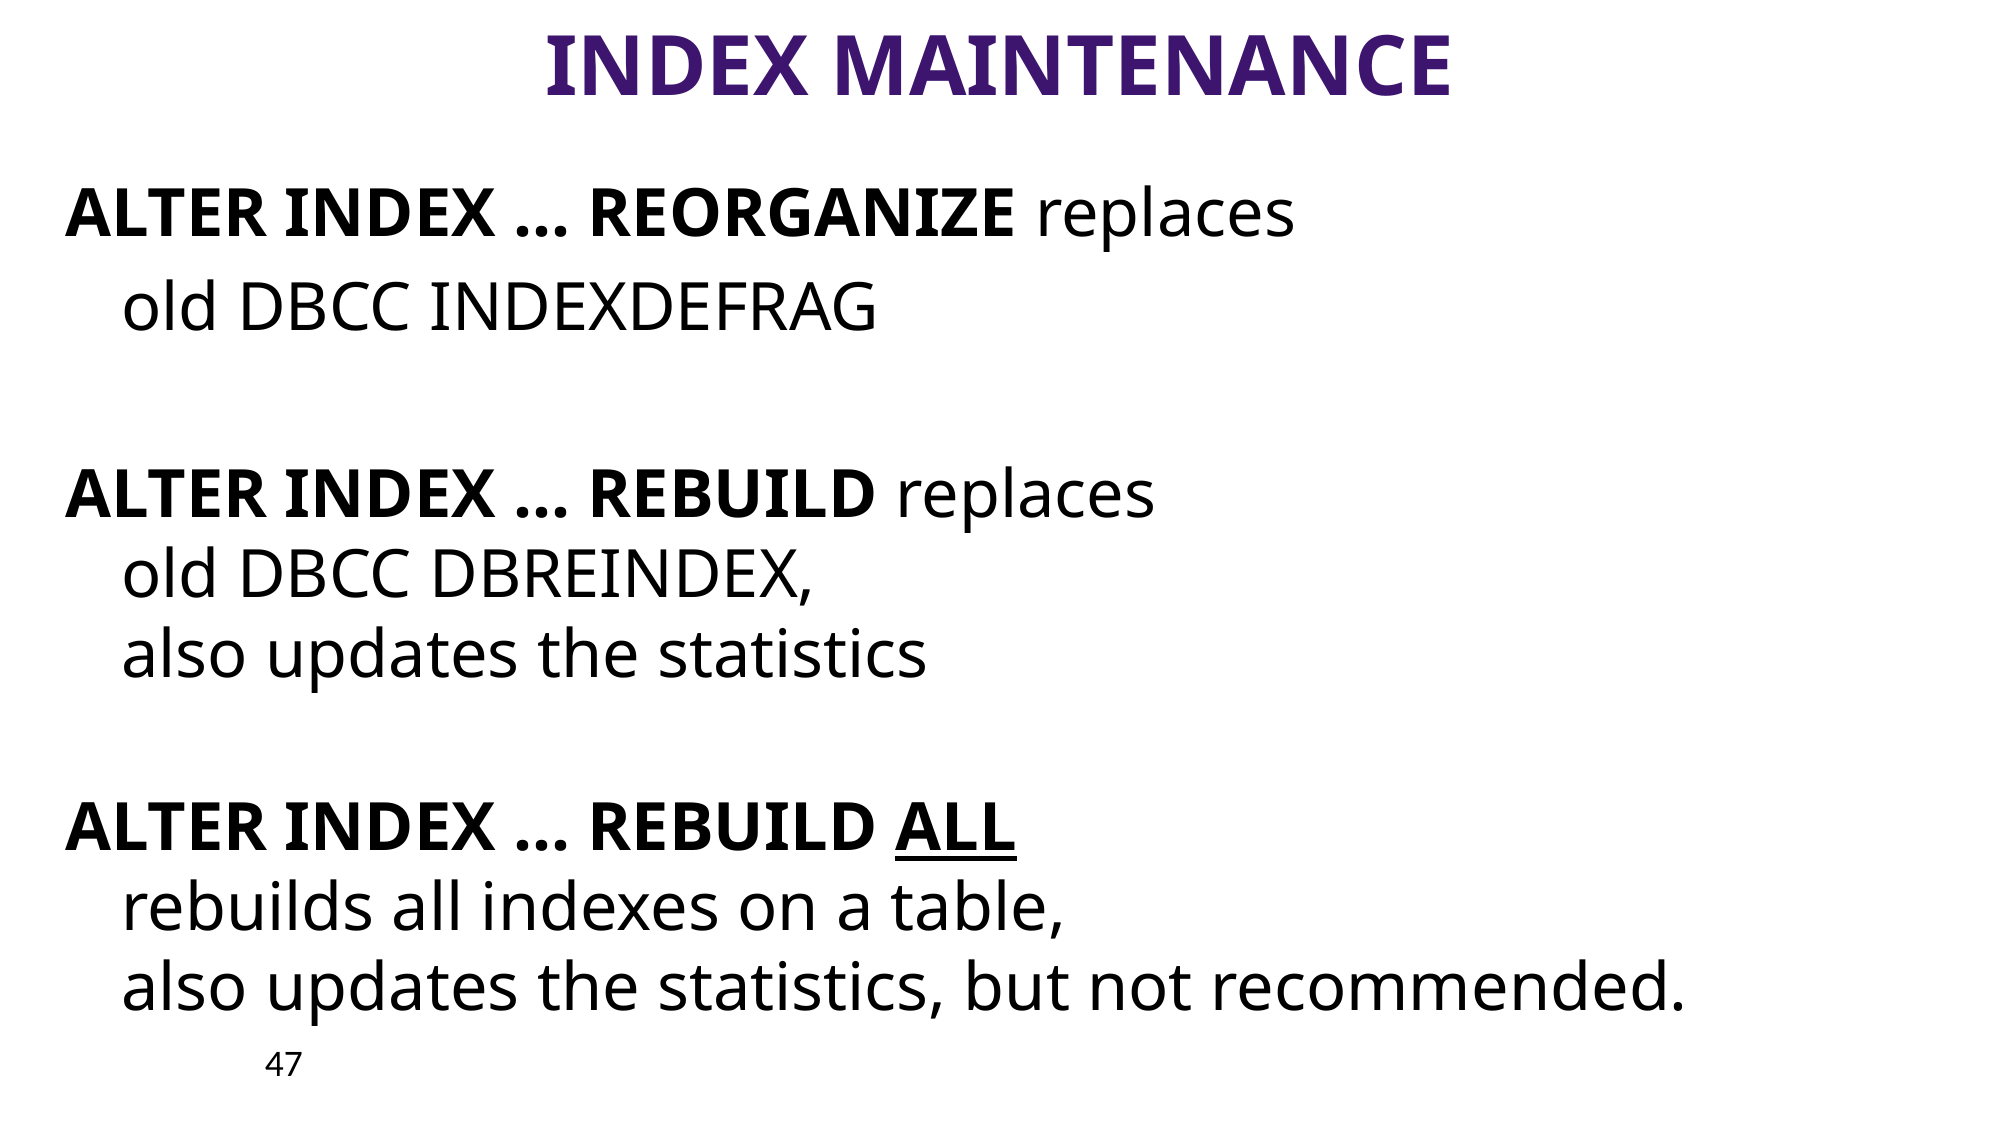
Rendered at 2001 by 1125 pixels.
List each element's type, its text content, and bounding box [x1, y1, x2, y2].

slide_number 47 [249, 1031, 337, 1092]
title INDEX MAINTENANCE [0, 0, 2000, 125]
list ALTER INDEX … REORGANIZE replaces old DBCC INDEXDEFRAG ALTER INDEX … REBUILD replaces old DBCC DBREINDEX, also updates the statistics ALTER INDEX … REBUILD ALL rebuilds all indexes on a table, also updates the statistics, but not recommended. [50, 162, 1950, 1075]
